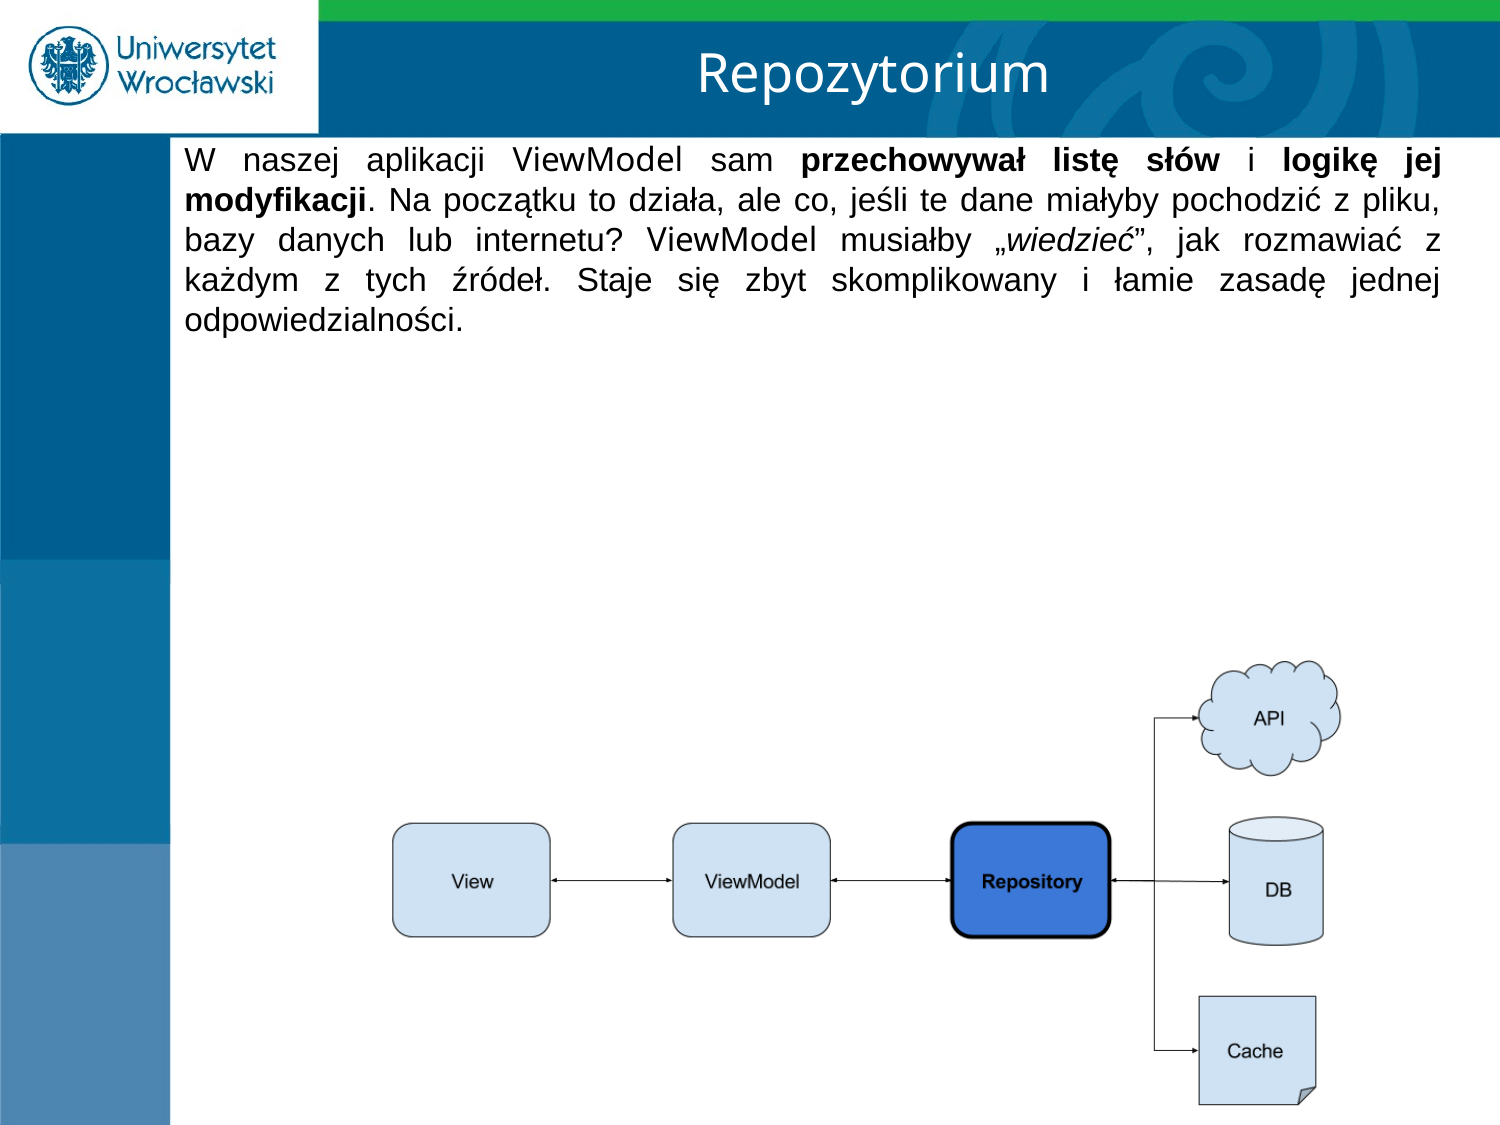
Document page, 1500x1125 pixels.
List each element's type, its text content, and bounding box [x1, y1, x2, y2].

picture [0, 138, 1500, 1125]
text_box W naszej aplikacji ViewModel sam przechowywał listę słów i logikę jej modyfikacji. Na początku to działa, ale co, jeśli te dane miałyby pochodzić z pliku, bazy danych lub internetu? ViewModel musiałby „wiedzieć”, jak rozmawiać z każdym z tych źródeł. Staje się zbyt skomplikowany i łamie zasadę jednej odpowiedzialności. [169, 130, 1458, 346]
picture [160, 140, 166, 545]
picture [0, 0, 1500, 134]
picture [0, 585, 6, 838]
text_box Repozytorium [324, 30, 1424, 111]
